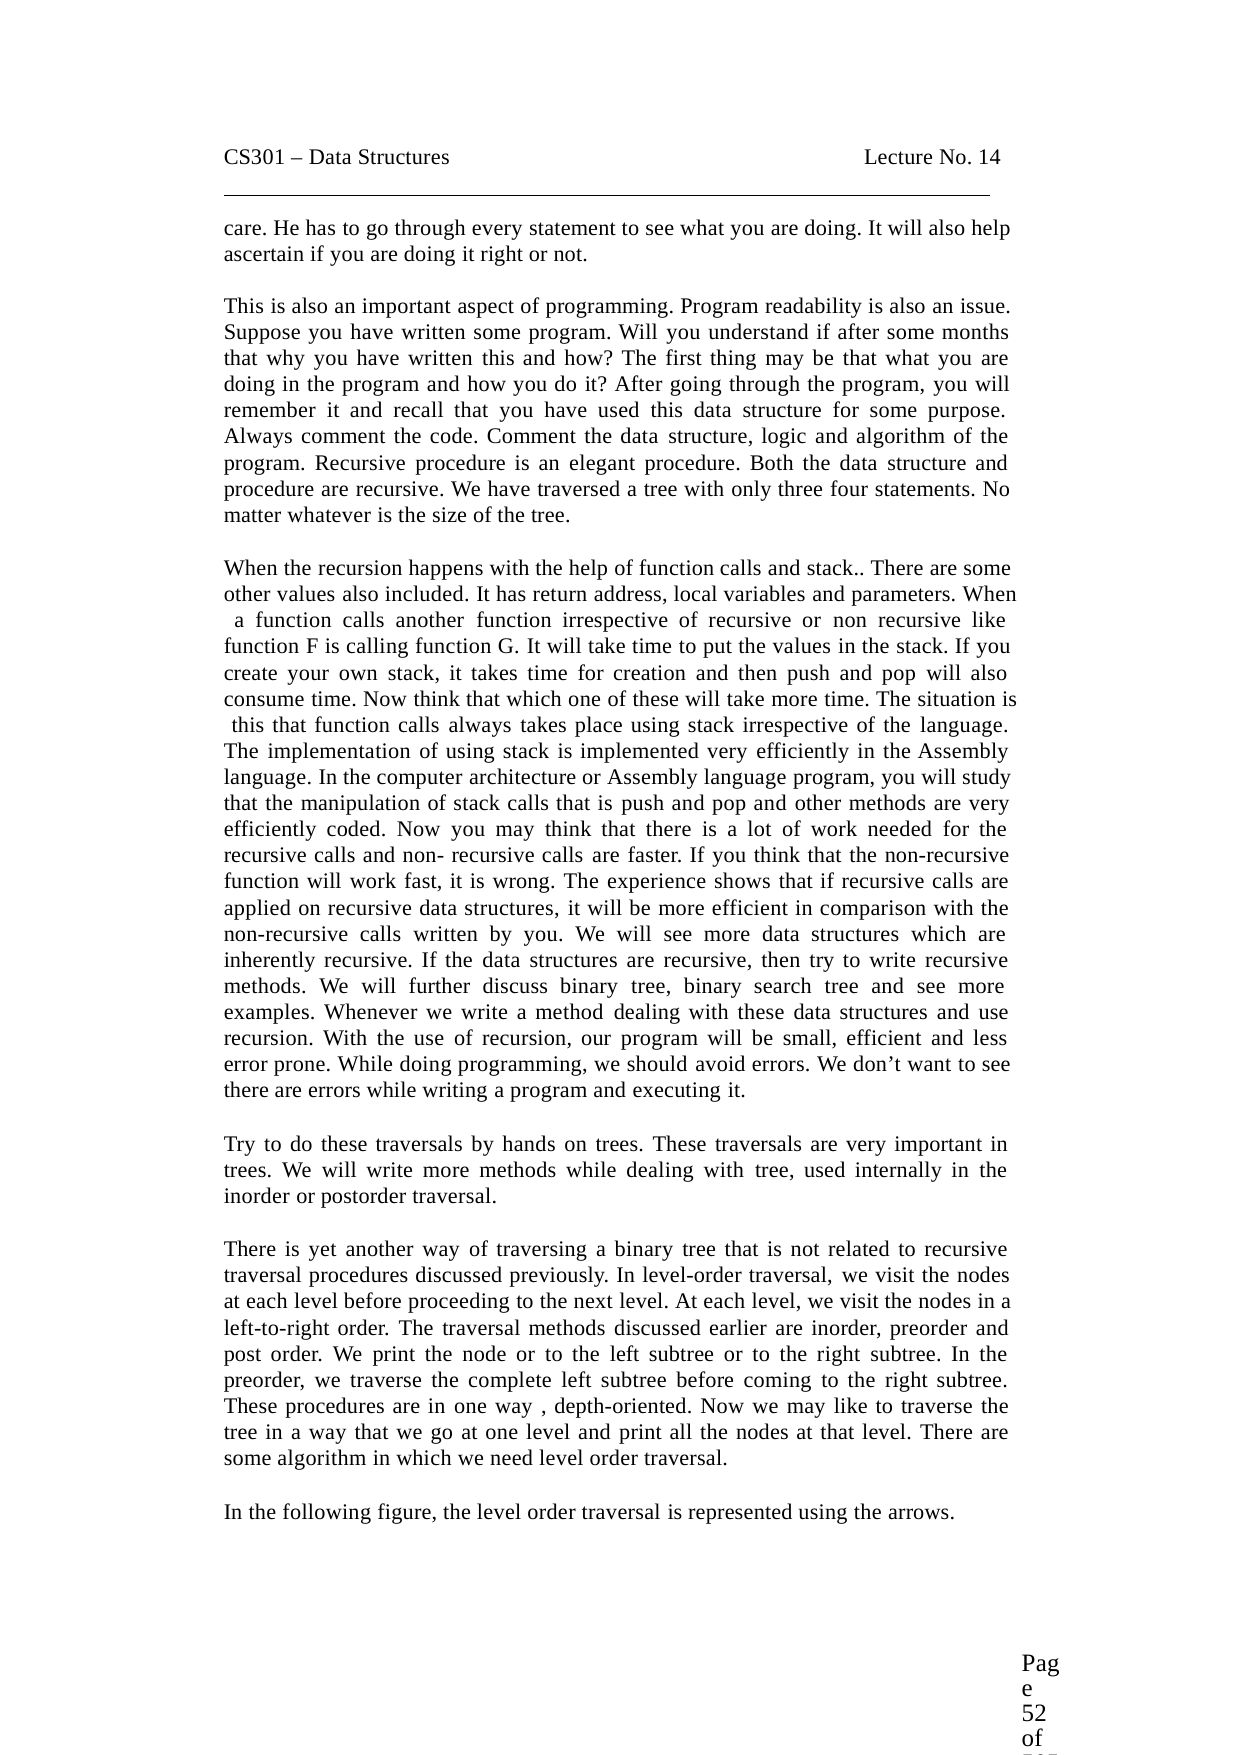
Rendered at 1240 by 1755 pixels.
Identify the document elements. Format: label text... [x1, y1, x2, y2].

slide_number Page 52 of 505 [1019, 1651, 1065, 1755]
text_box CS301 – Data Structures Lecture No. 14 care. He has to go through every statement to see what you are doing. It will also help ascertain if you are doing it right or not. This is also an important aspect of programming. Program readability is also an issue. Suppose you have written some program. Will you understand if after some months that why you have written this and how? The first thing may be that what you are doing in the program and how you do it? After going through the program, you will remember it and recall that you have used this data structure for some purpose. Always comment the code. Comment the data structure, logic and algorithm of the program. Recursive procedure is an elegant procedure. Both the data structure and procedure are recursive. We have traversed a tree with only three four statements. No matter whatever is the size of the tree. When the recursion happens with the help of function calls and stack.. There are some other values also included. It has return address, local variables and parameters. When a function calls another function irrespective of recursive or non recursive like function F is calling function G. It will take time to put the values in the stack. If you create your own stack, it takes time for creation and then push and pop will also consume time. Now think that which one of these will take more time. The situation is this that function calls always takes place using stack irrespective of the language. The implementation of using stack is implemented very efficiently in the Assembly language. In the computer architecture or Assembly language program, you will study that the manipulation of stack calls that is push and pop and other methods are very efficiently coded. Now you may think that there is a lot of work needed for the recursive calls and non- recursive calls are faster. If you think that the non-recursive function will work fast, it is wrong. The experience shows that if recursive calls are applied on recursive data structures, it will be more efficient in comparison with the non-recursive calls written by you. We will see more data structures which are inherently recursive. If the data structures are recursive, then try to write recursive methods. We will further discuss binary tree, binary search tree and see more examples. Whenever we write a method dealing with these data structures and use recursion. With the use of recursion, our program will be small, efficient and less error prone. While doing programming, we should avoid errors. We don’t want to see there are errors while writing a program and executing it. Try to do these traversals by hands on trees. These traversals are very important in trees. We will write more methods while dealing with tree, used internally in the inorder or postorder traversal. There is yet another way of traversing a binary tree that is not related to recursive traversal procedures discussed previously. In level-order traversal, we visit the nodes at each level before proceeding to the next level. At each level, we visit the nodes in a left-to-right order. The traversal methods discussed earlier are inorder, preorder and post order. We print the node or to the left subtree or to the right subtree. In the preorder, we traverse the complete left subtree before coming to the right subtree. These procedures are in one way , depth-oriented. Now we may like to traverse the tree in a way that we go at one level and print all the nodes at that level. There are some algorithm in which we need level order traversal. In the following figure, the level order traversal is represented using the arrows. [221, 142, 1018, 1525]
